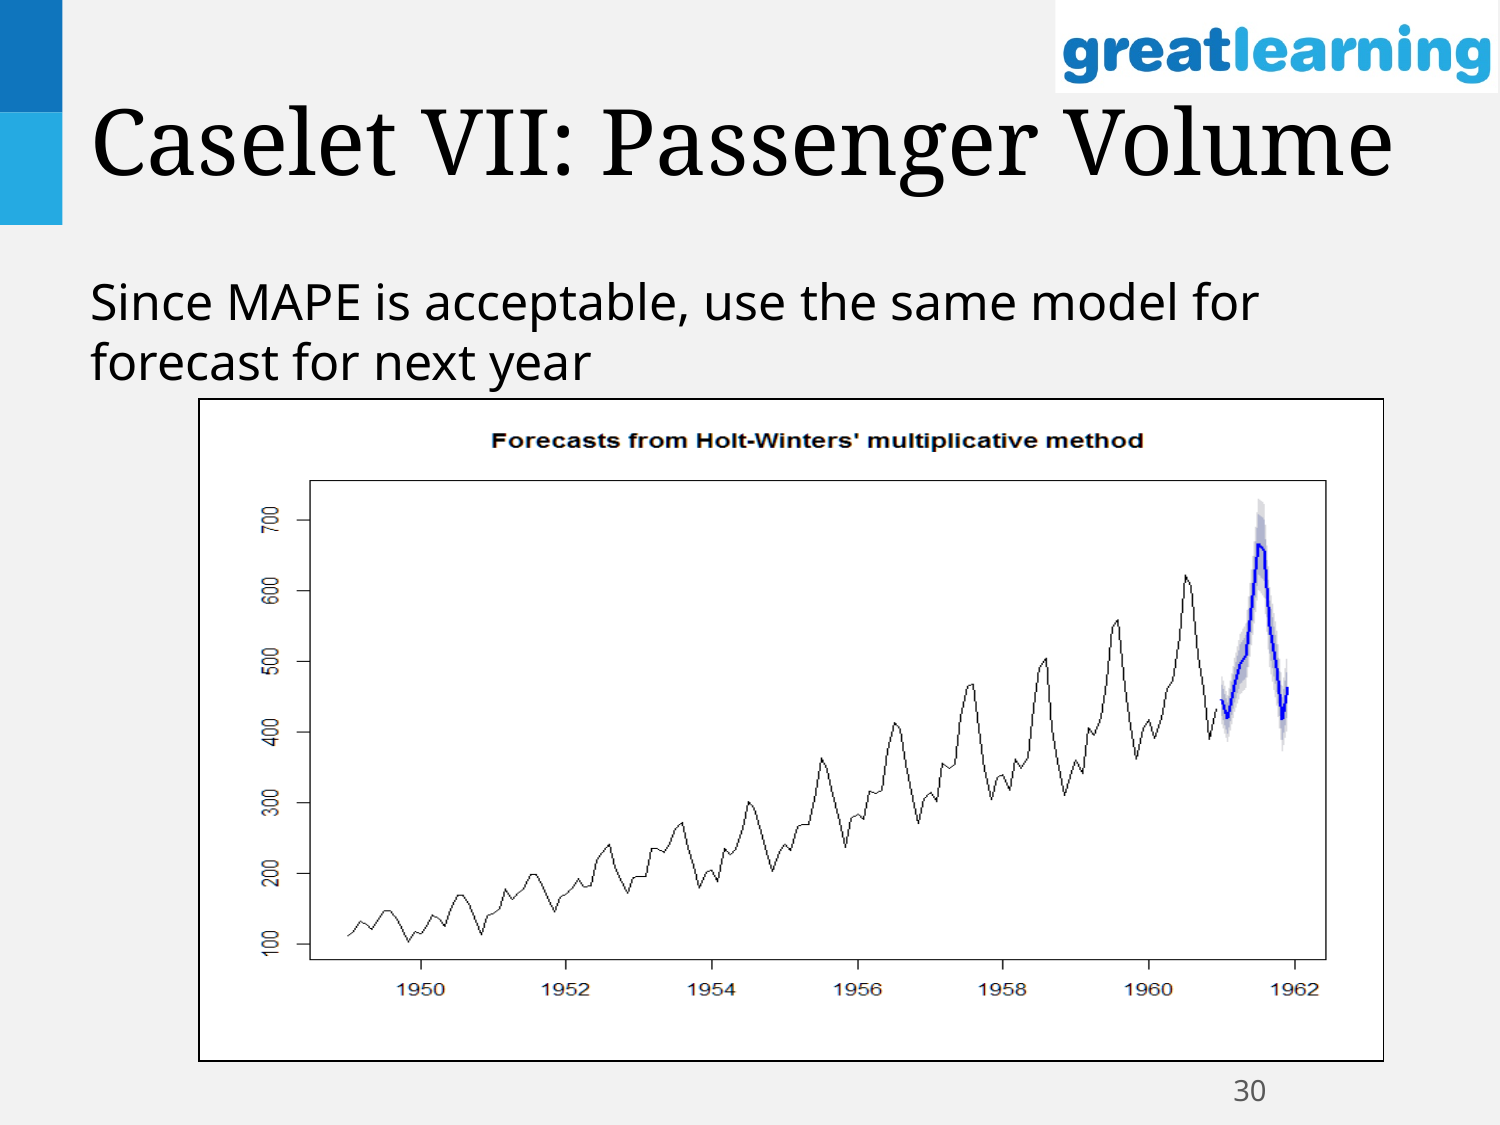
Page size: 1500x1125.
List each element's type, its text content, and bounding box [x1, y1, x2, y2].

title Caselet VII: Passenger Volume [75, 45, 1425, 233]
list Since MAPE is acceptable, use the same model for forecast for next year [75, 262, 1425, 413]
slide_number 30 [1074, 1062, 1425, 1123]
picture [199, 399, 1384, 1061]
picture [1055, 0, 1498, 93]
